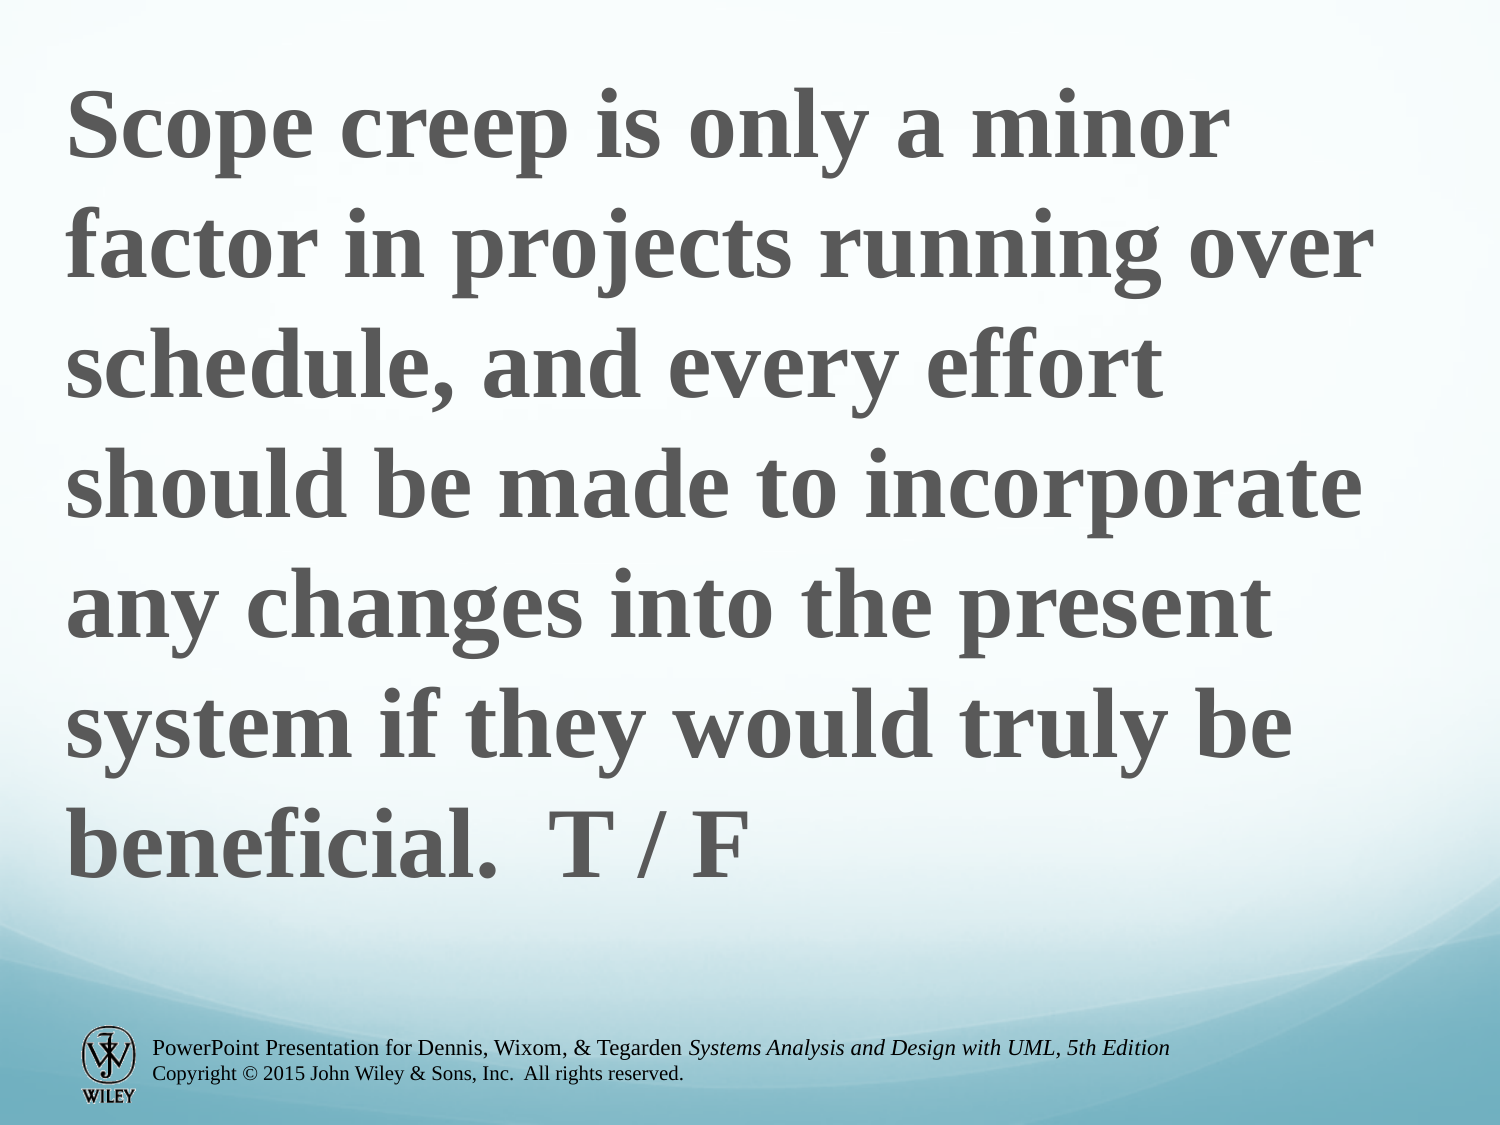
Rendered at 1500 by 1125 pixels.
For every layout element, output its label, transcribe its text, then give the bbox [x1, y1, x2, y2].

picture [78, 1024, 138, 1105]
list Scope creep is only a minor factor in projects running over schedule, and every effort should be made to incorporate any changes into the present system if they would truly be beneficial. T / F [49, 49, 1476, 976]
